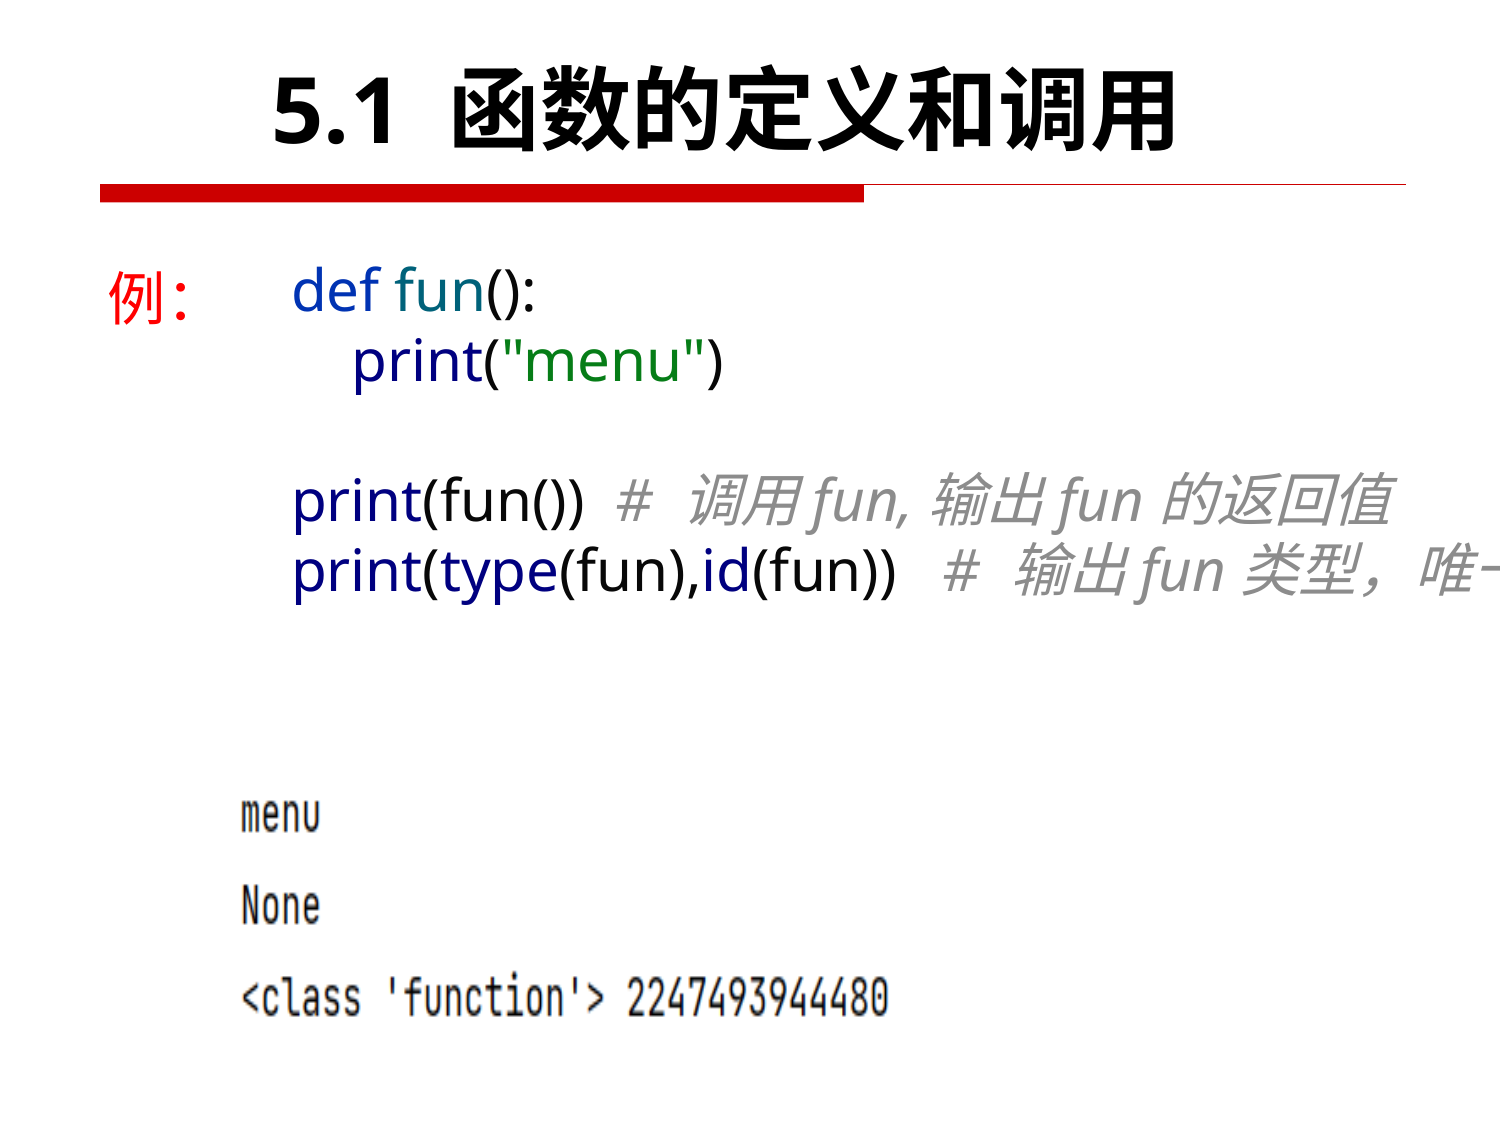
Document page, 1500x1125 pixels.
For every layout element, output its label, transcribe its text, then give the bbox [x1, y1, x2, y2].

text_box def fun(): print("menu") print(fun()) # 调用fun,输出fun的返回值 print(type(fun),id(fun)) # 输出fun类型，唯一标识符 [275, 245, 1500, 611]
picture [217, 762, 956, 1081]
text_box 5.1 函数的定义和调用 [256, 44, 1198, 169]
list 例： [92, 220, 1483, 347]
